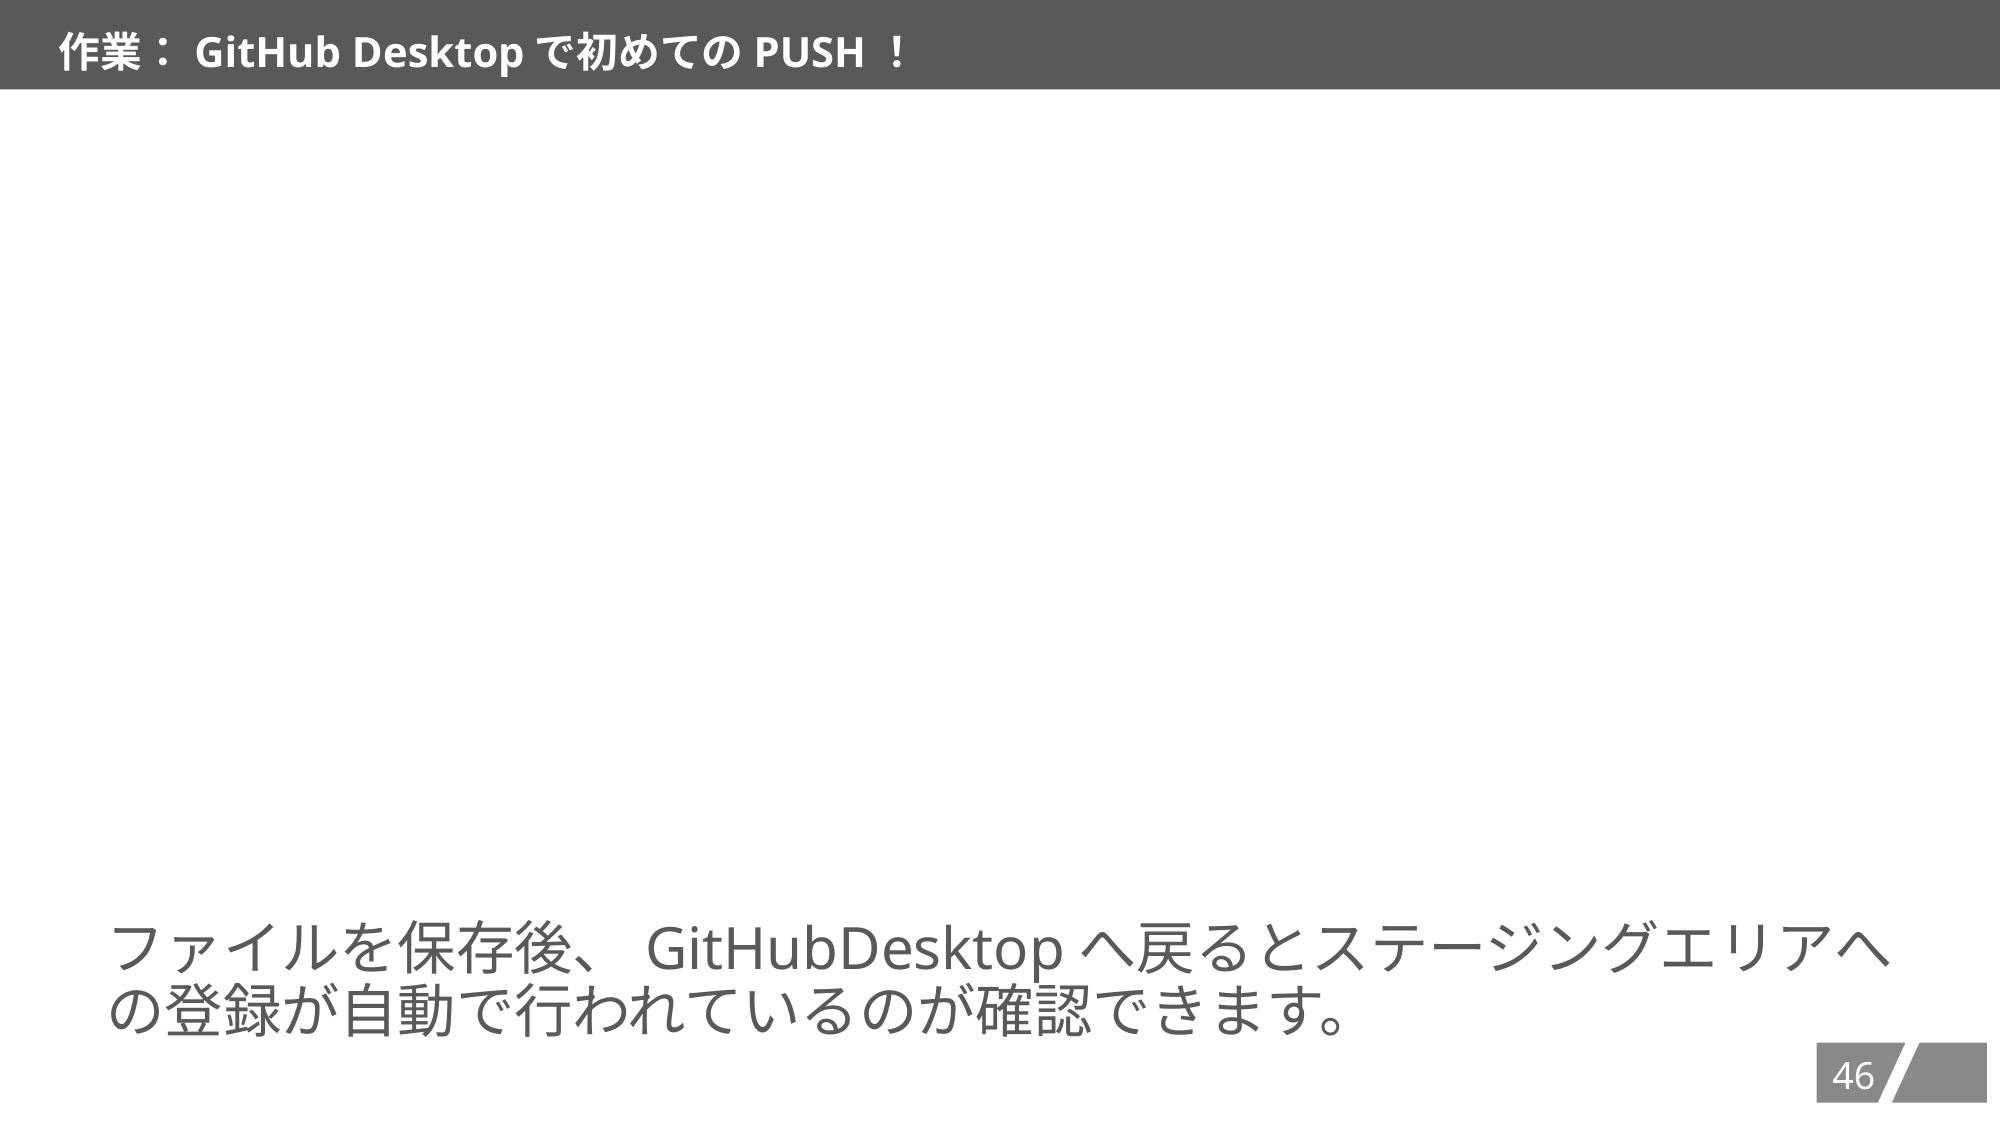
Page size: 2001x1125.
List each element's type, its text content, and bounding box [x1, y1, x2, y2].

list ファイルを保存後、GitHubDesktopへ戻るとステージングエリアへの登録が自動で行われているのが確認できます。 [91, 912, 1909, 1090]
slide_number 45 [1810, 1047, 1898, 1108]
text_box 作業：GitHub Desktopで初めてのPUSH！ [0, 0, 2000, 90]
